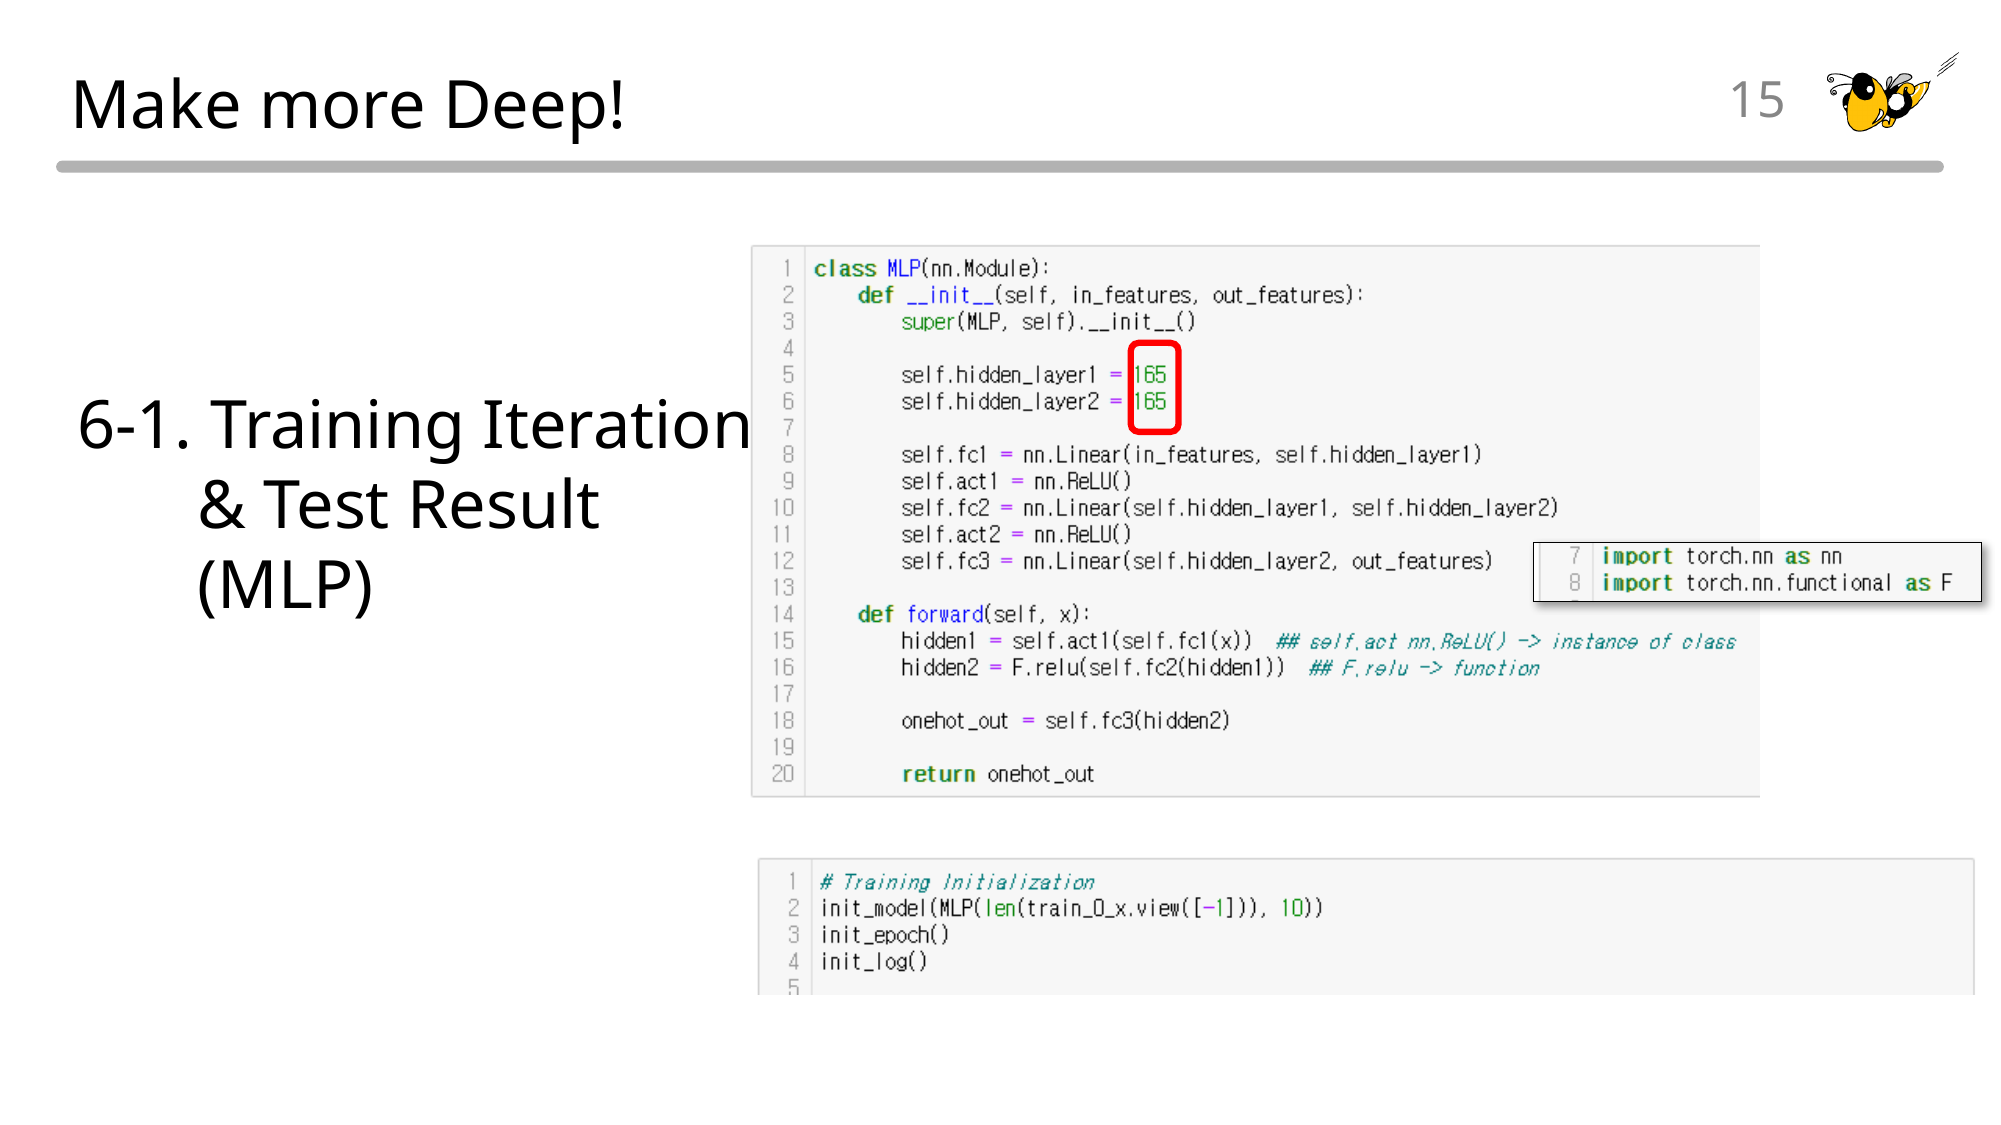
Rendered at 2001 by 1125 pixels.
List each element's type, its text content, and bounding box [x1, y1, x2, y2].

picture [745, 236, 1982, 804]
slide_number 15 [1695, 61, 1820, 141]
text_box 6-1. Training Iteration & Test Result (MLP) [62, 374, 745, 629]
picture [755, 852, 1986, 995]
title Make more Deep! [40, 52, 1640, 151]
picture [1827, 52, 1959, 132]
